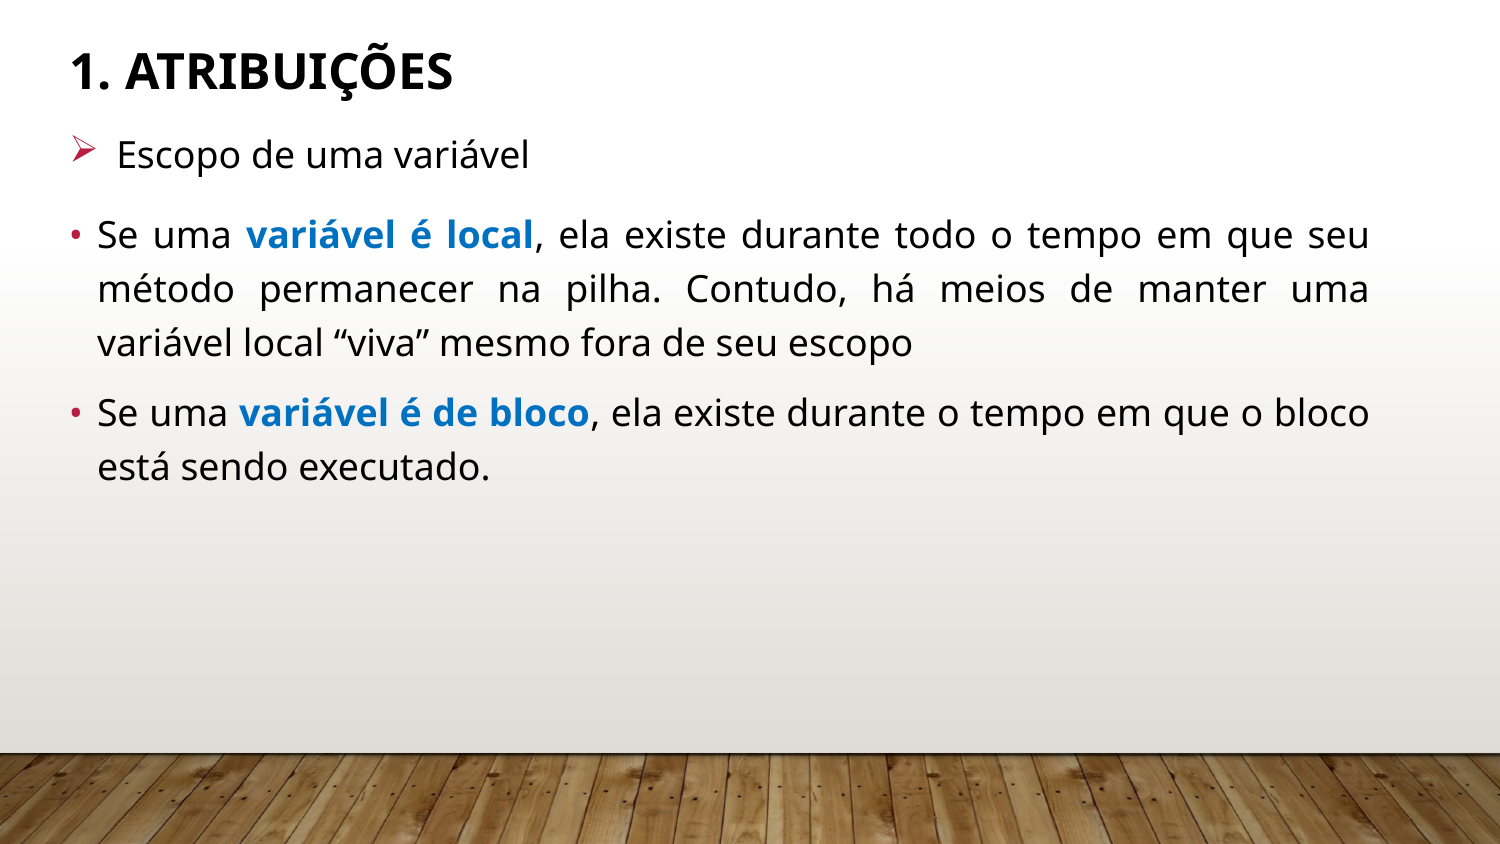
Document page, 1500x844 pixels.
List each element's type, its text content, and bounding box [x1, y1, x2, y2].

subtitle Escopo de uma variável [54, 123, 1386, 169]
list Se uma variável é local, ela existe durante todo o tempo em que seu método permanecer na pilha. Contudo, há meios de manter uma variável local “viva” mesmo fora de seu escopo Se uma variável é de bloco, ela existe durante o tempo em que o bloco está sendo executado. [53, 195, 1386, 725]
picture [0, 753, 1500, 844]
title 1. Atribuições [54, 38, 1386, 110]
